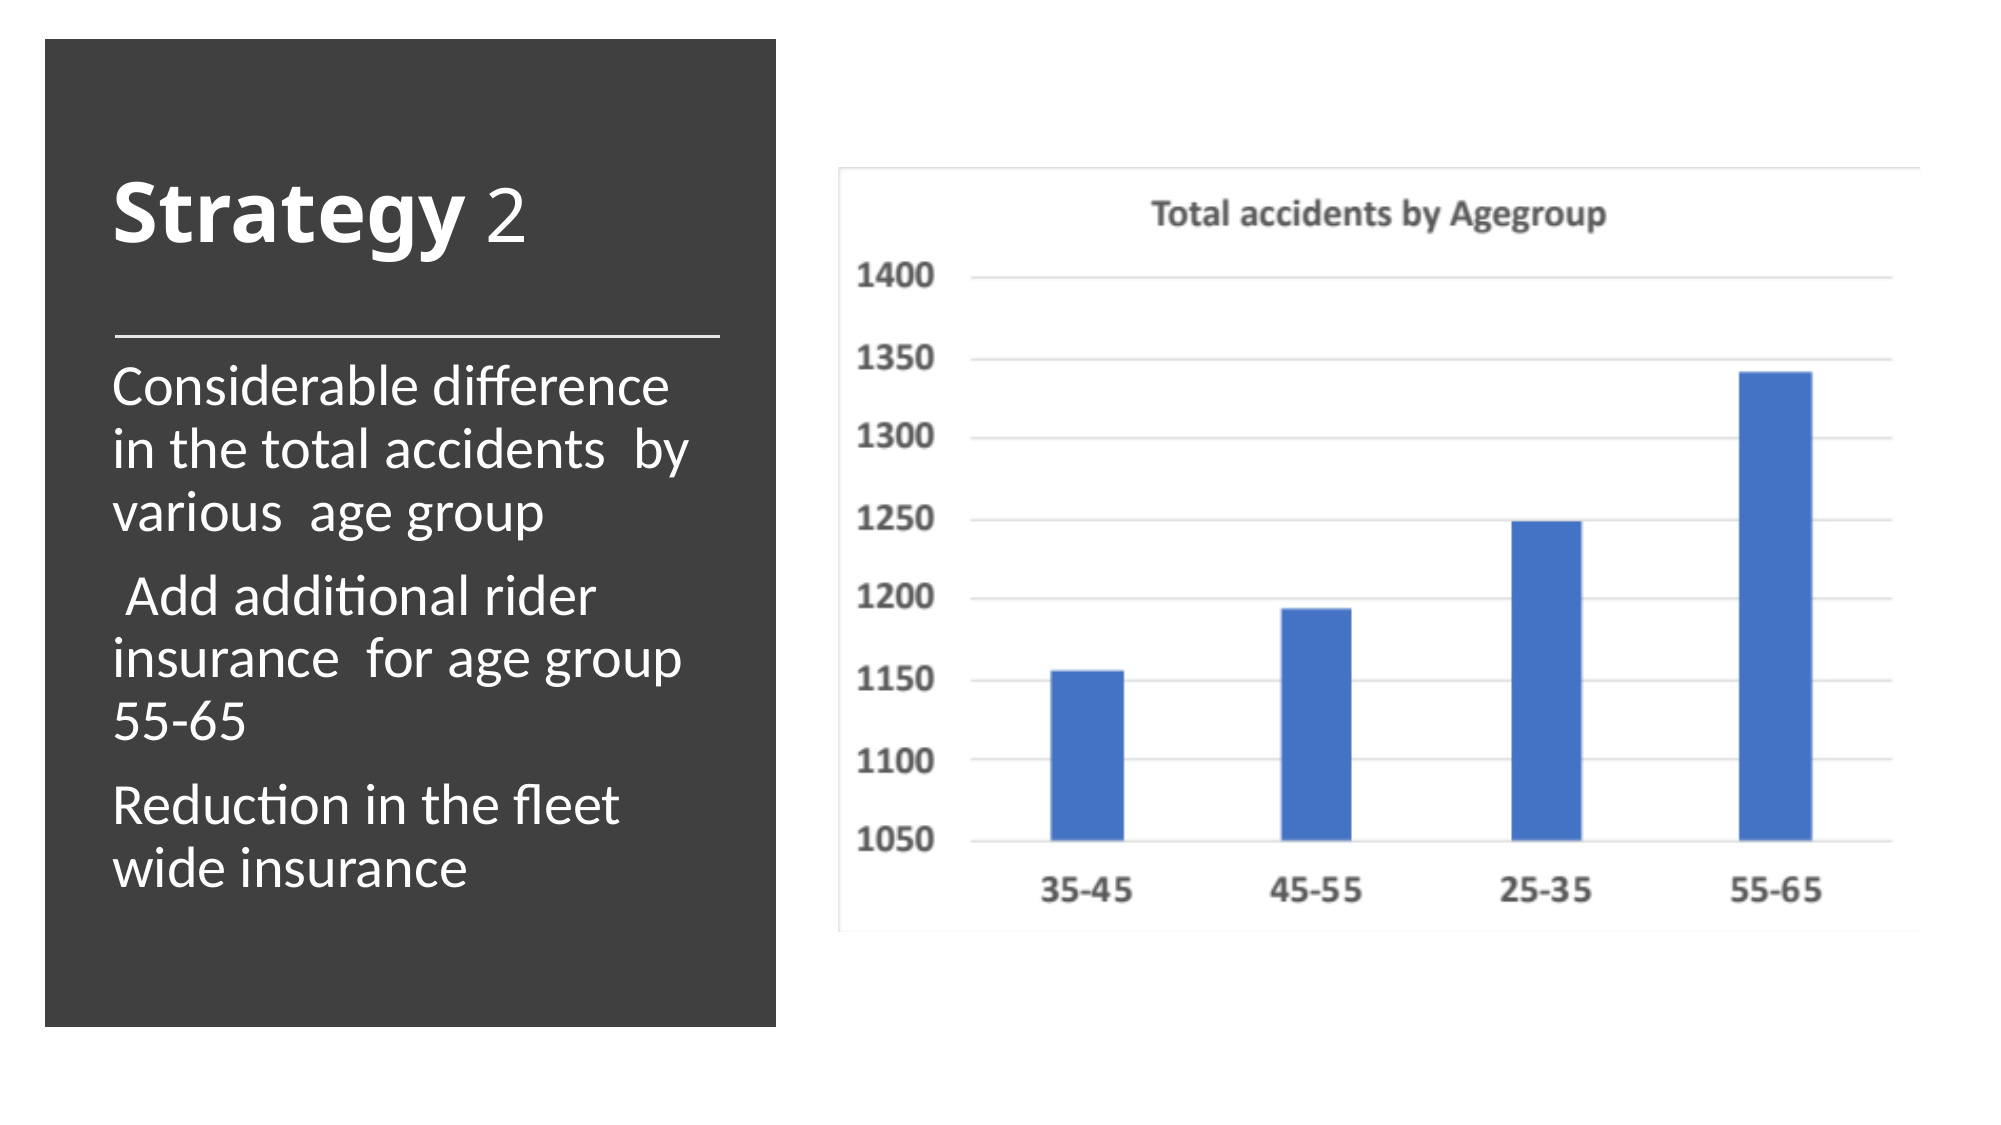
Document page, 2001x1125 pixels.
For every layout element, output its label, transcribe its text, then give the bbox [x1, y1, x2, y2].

list Considerable difference in the total accidents by various age group Add additional rider insurance for age group 55-65 Reduction in the fleet wide insurance [97, 348, 725, 967]
text_box [54, 49, 767, 1018]
title Strategy 2 [97, 105, 725, 326]
picture [838, 167, 1921, 932]
